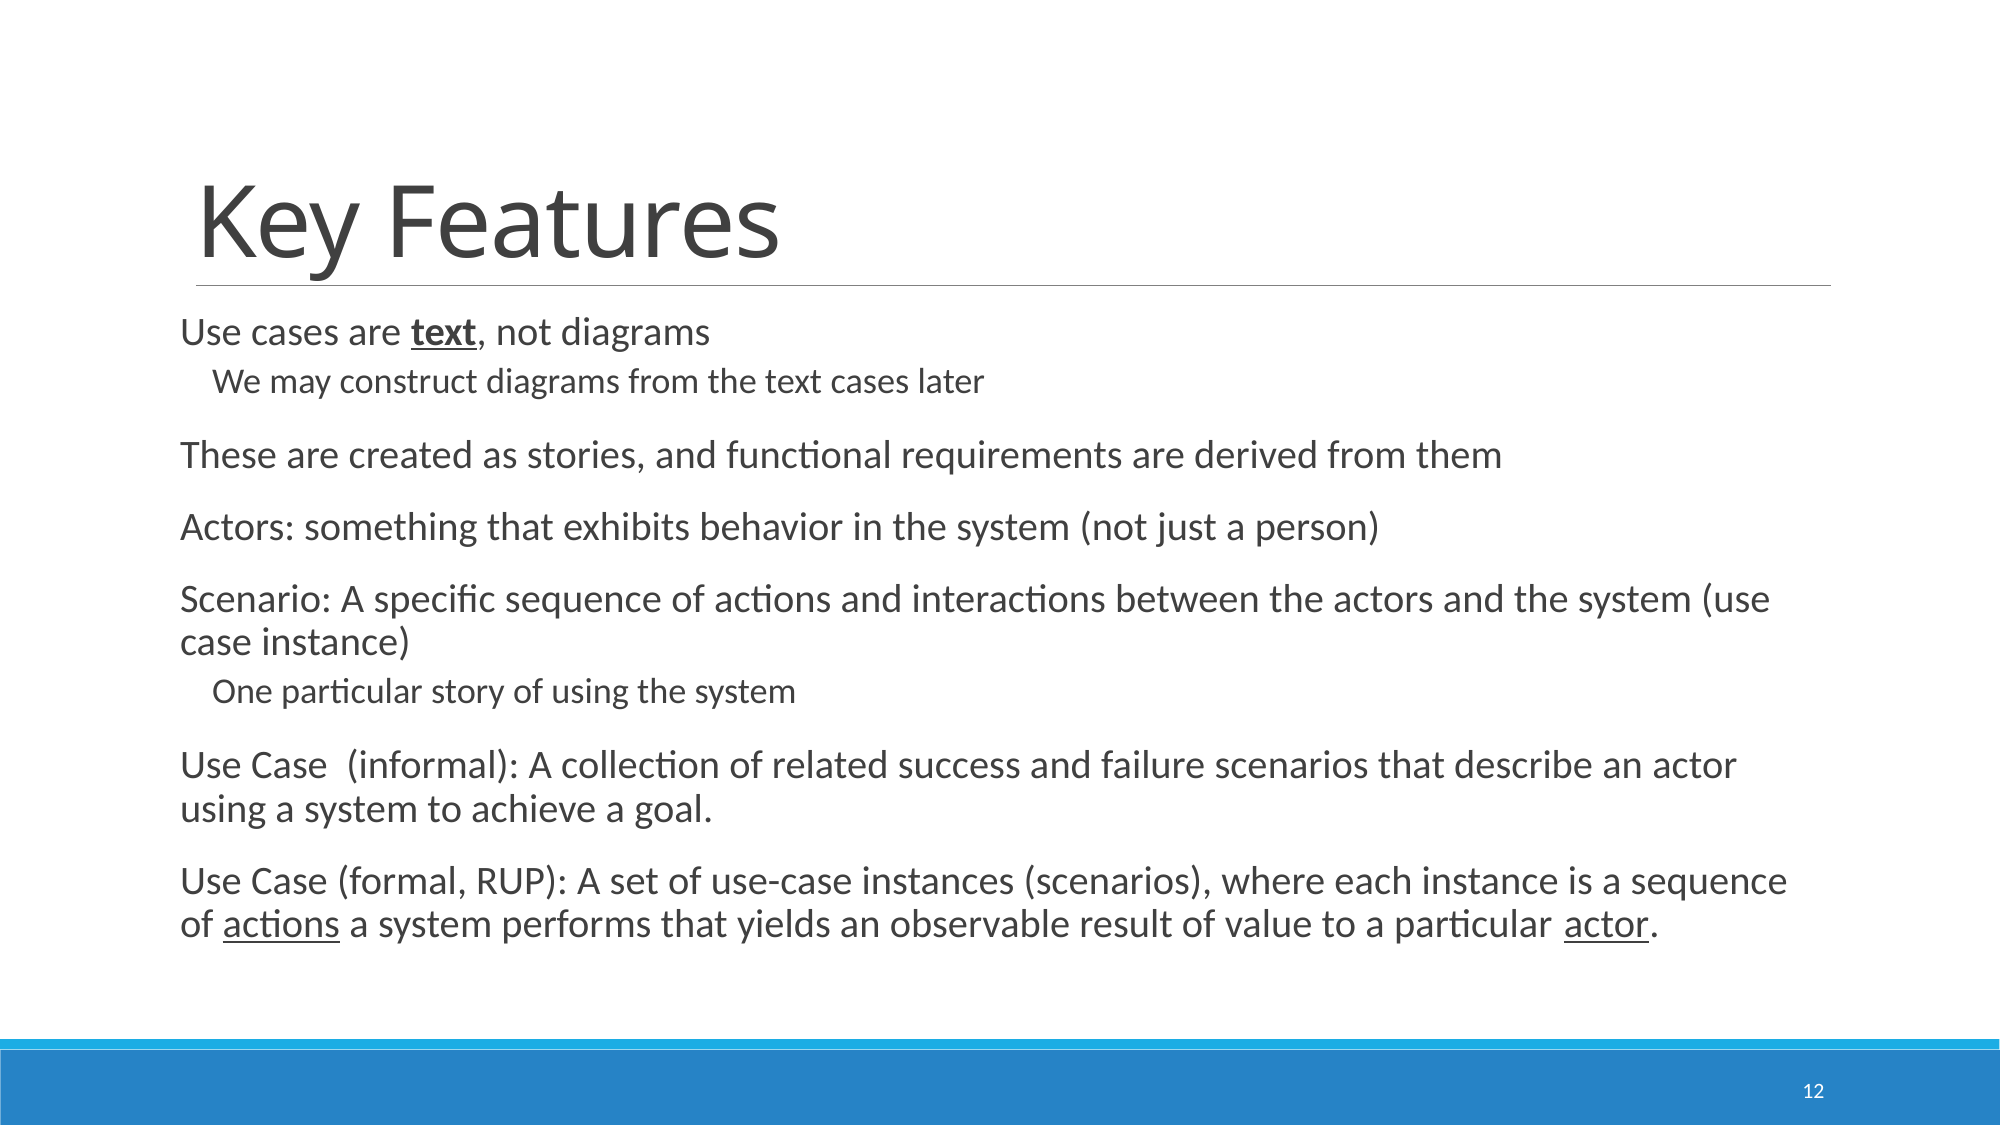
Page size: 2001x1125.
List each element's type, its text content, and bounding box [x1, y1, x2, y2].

slide_number 12 [1624, 1059, 1840, 1120]
list Use cases are text, not diagrams We may construct diagrams from the text cases later These are created as stories, and functional requirements are derived from them Actors: something that exhibits behavior in the system (not just a person) Scenario: A specific sequence of actions and interactions between the actors and the system (use case instance) One particular story of using the system Use Case (informal): A collection of related success and failure scenarios that describe an actor using a system to achieve a goal. Use Case (formal, RUP): A set of use-case instances (scenarios), where each instance is a sequence of actions a system performs that yields an observable result of value to a particular actor. [180, 302, 1830, 963]
title Key Features [180, 47, 1830, 285]
